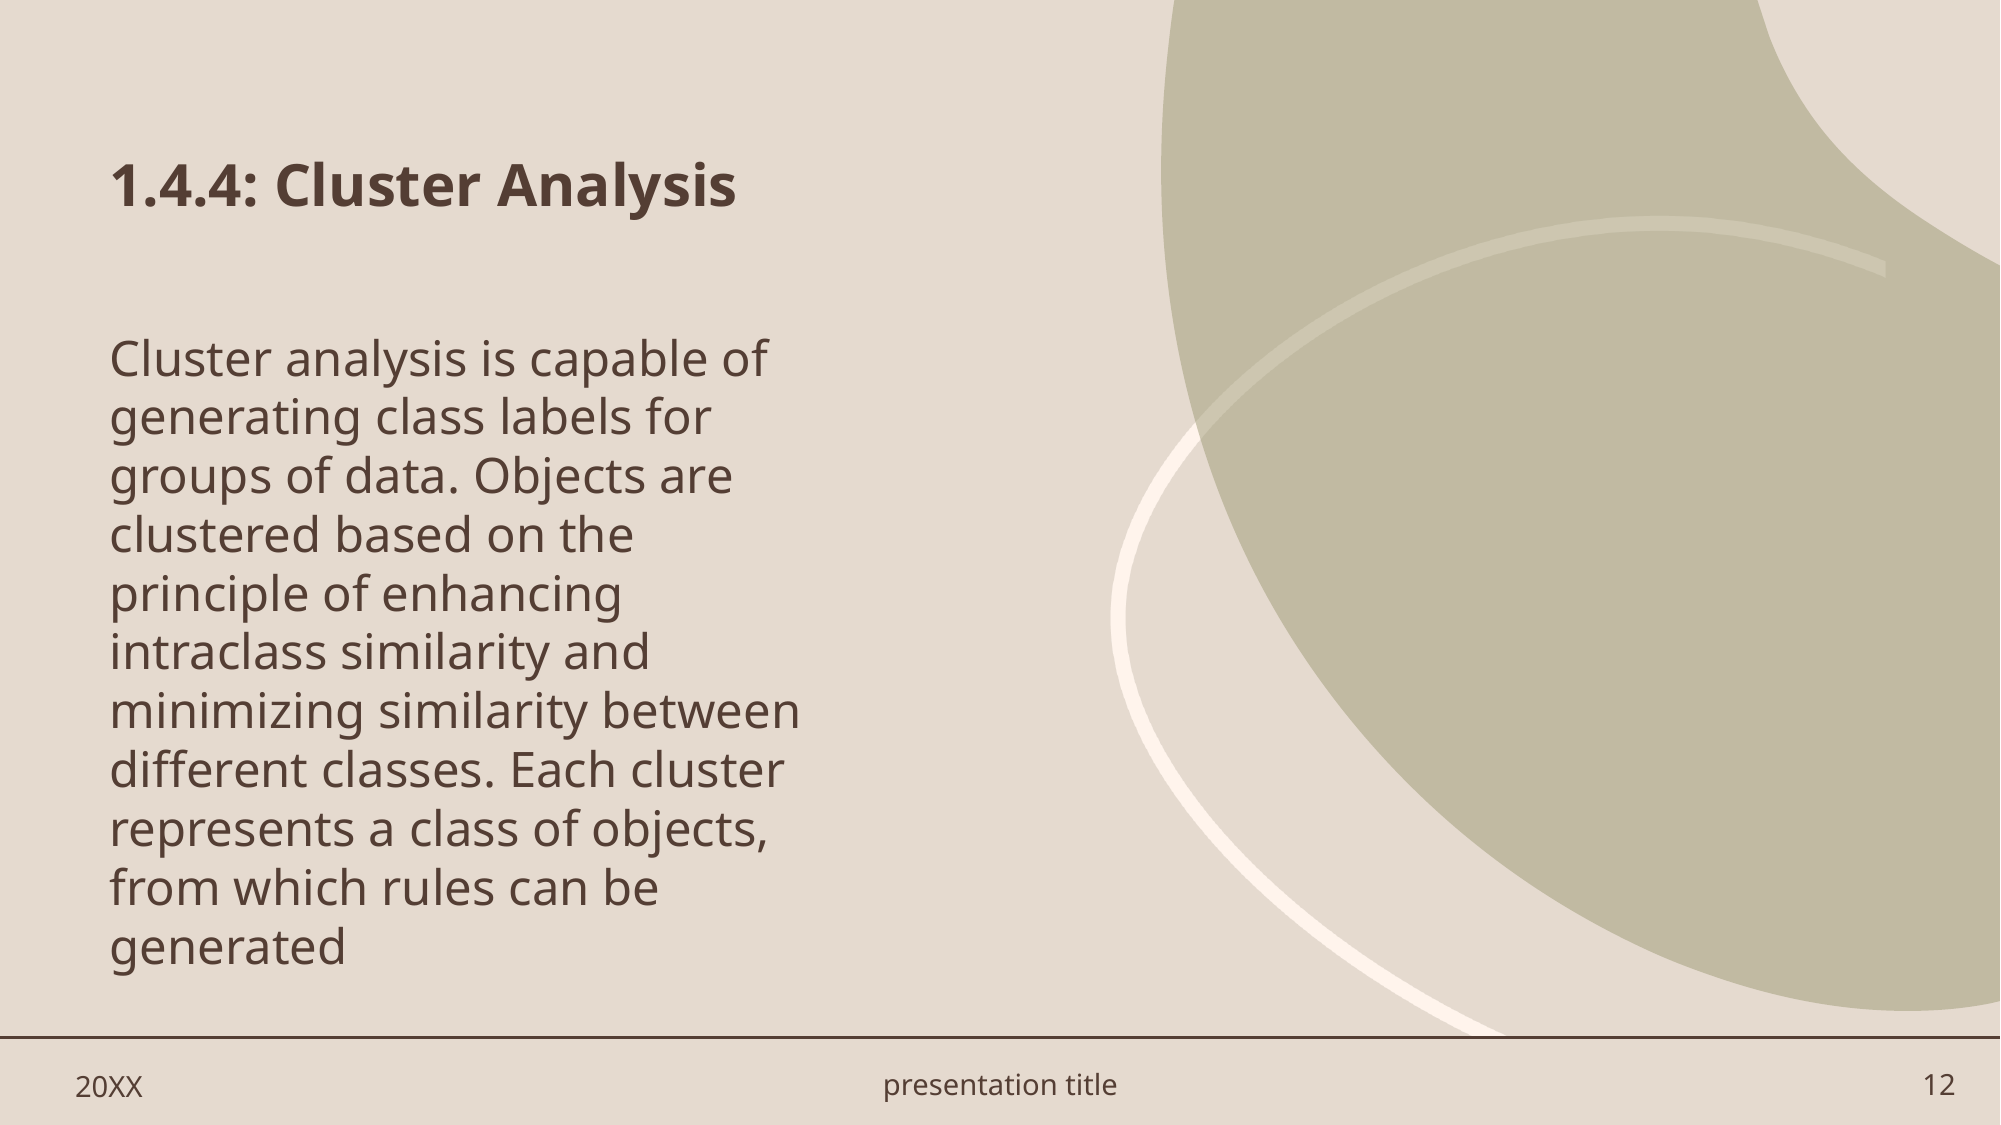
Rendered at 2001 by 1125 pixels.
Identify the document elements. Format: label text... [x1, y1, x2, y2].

picture [1110, 0, 2000, 1036]
slide_number 20XX [60, 1060, 222, 1112]
title 1.4.4: Cluster Analysis [94, 115, 1162, 227]
slide_number 12 [1808, 1060, 1971, 1112]
list Cluster analysis is capable of generating class labels for groups of data. Objects are clustered based on the principle of enhancing intraclass similarity and minimizing similarity between different classes. Each cluster represents a class of objects, from which rules can be generated [94, 319, 845, 988]
footer presentation title [718, 1060, 1283, 1112]
